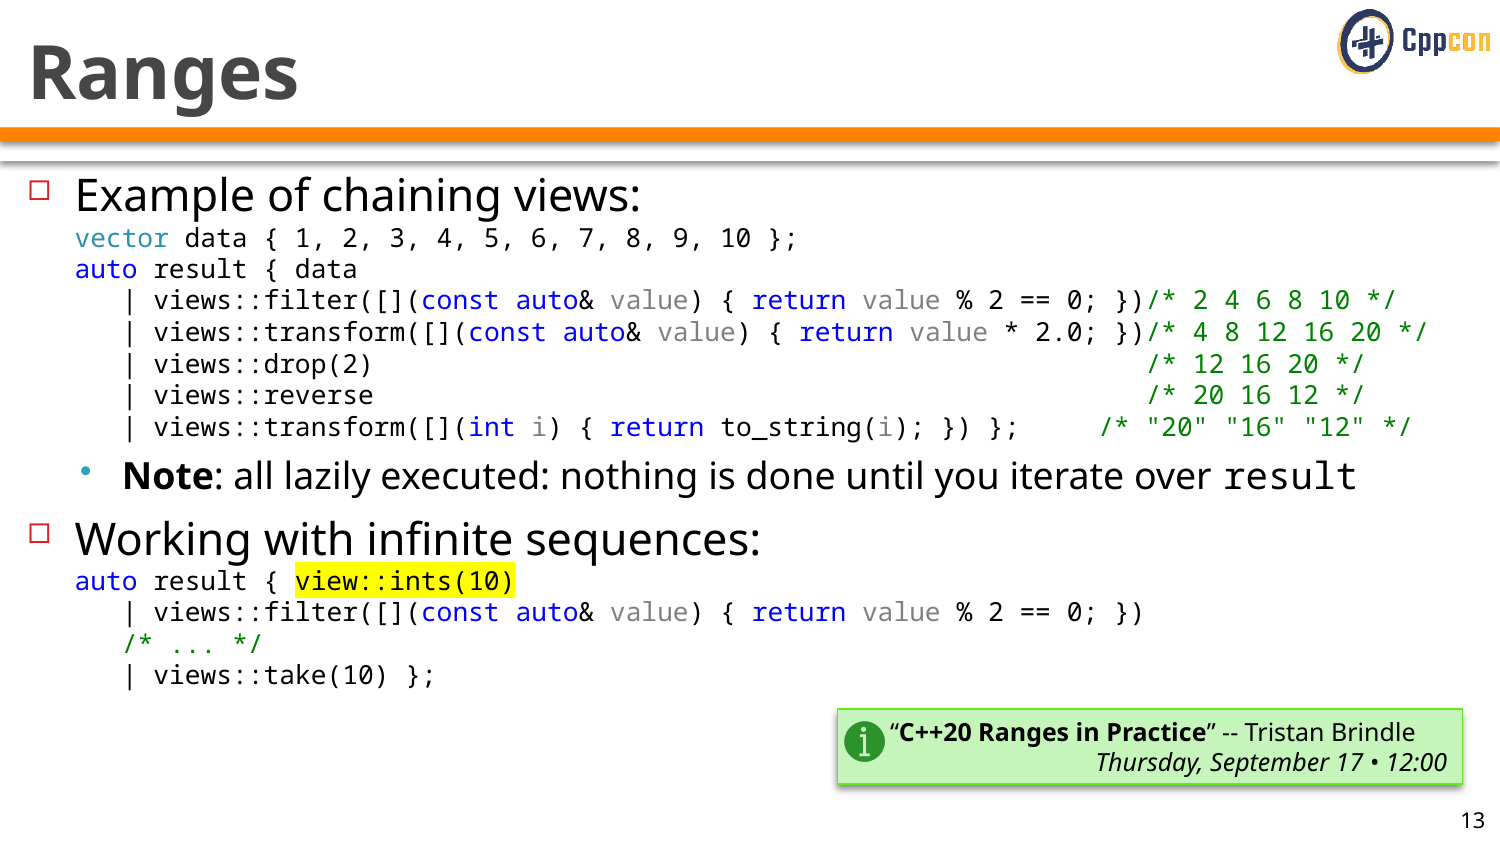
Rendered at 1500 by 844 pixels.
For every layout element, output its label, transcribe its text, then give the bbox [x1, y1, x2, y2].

picture [1337, 9, 1490, 74]
title Ranges [12, 19, 1488, 122]
picture [839, 716, 890, 767]
list Example of chaining views: vector data { 1, 2, 3, 4, 5, 6, 7, 8, 9, 10 }; auto result { data | views::filter([](const auto& value) { return value % 2 == 0; })/* 2 4 6 8 10 */ | views::transform([](const auto& value) { return value * 2.0; })/* 4 8 12 16 20 */ | views::drop(2) /* 12 16 20 */ | views::reverse /* 20 16 12 */ | views::transform([](int i) { return to_string(i); }) }; /* "20" "16" "12" */ Note: all lazily executed: nothing is done until you iterate over result Working with infinite sequences: auto result { view::ints(10) | views::filter([](const auto& value) { return value % 2 == 0; }) /* ... */ | views::take(10) }; [12, 159, 1488, 835]
text_box “C++20 Ranges in Practice” -- Tristan Brindle Thursday, September 17 • 12:00 [837, 708, 1463, 785]
